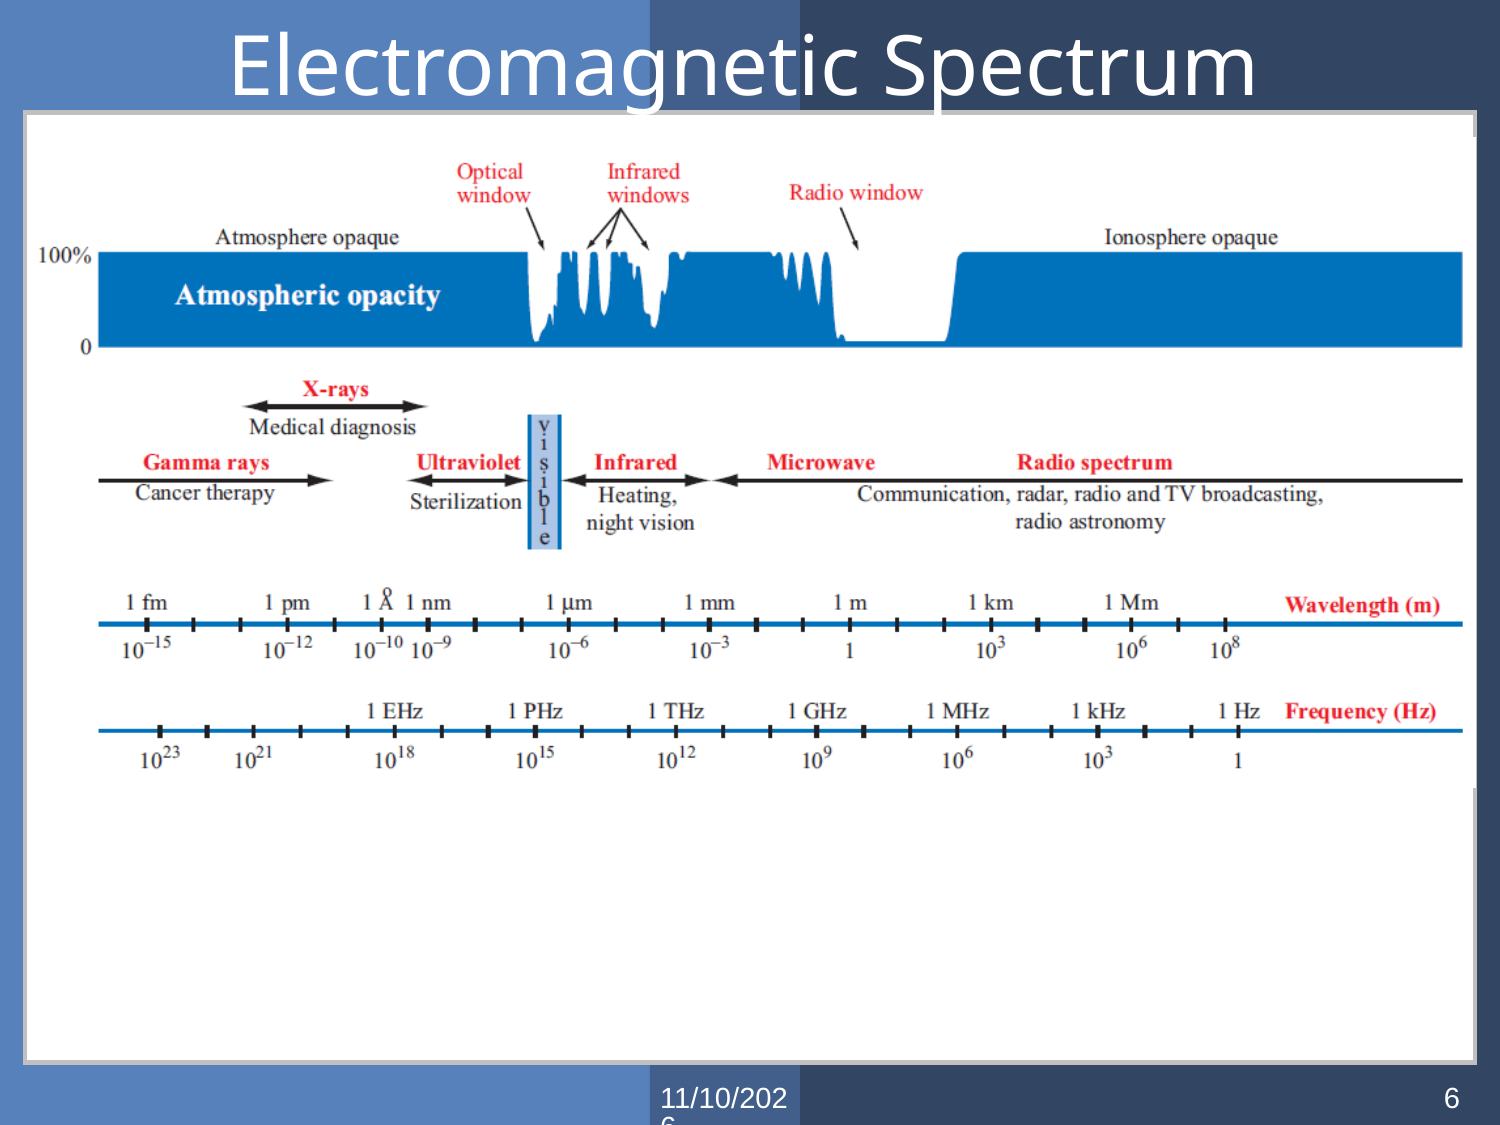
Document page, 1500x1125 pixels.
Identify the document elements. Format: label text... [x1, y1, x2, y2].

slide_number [644, 1071, 808, 1125]
title Electromagnetic Spectrum [49, 12, 1438, 113]
slide_number 6 [1124, 1071, 1476, 1125]
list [31, 137, 1477, 788]
